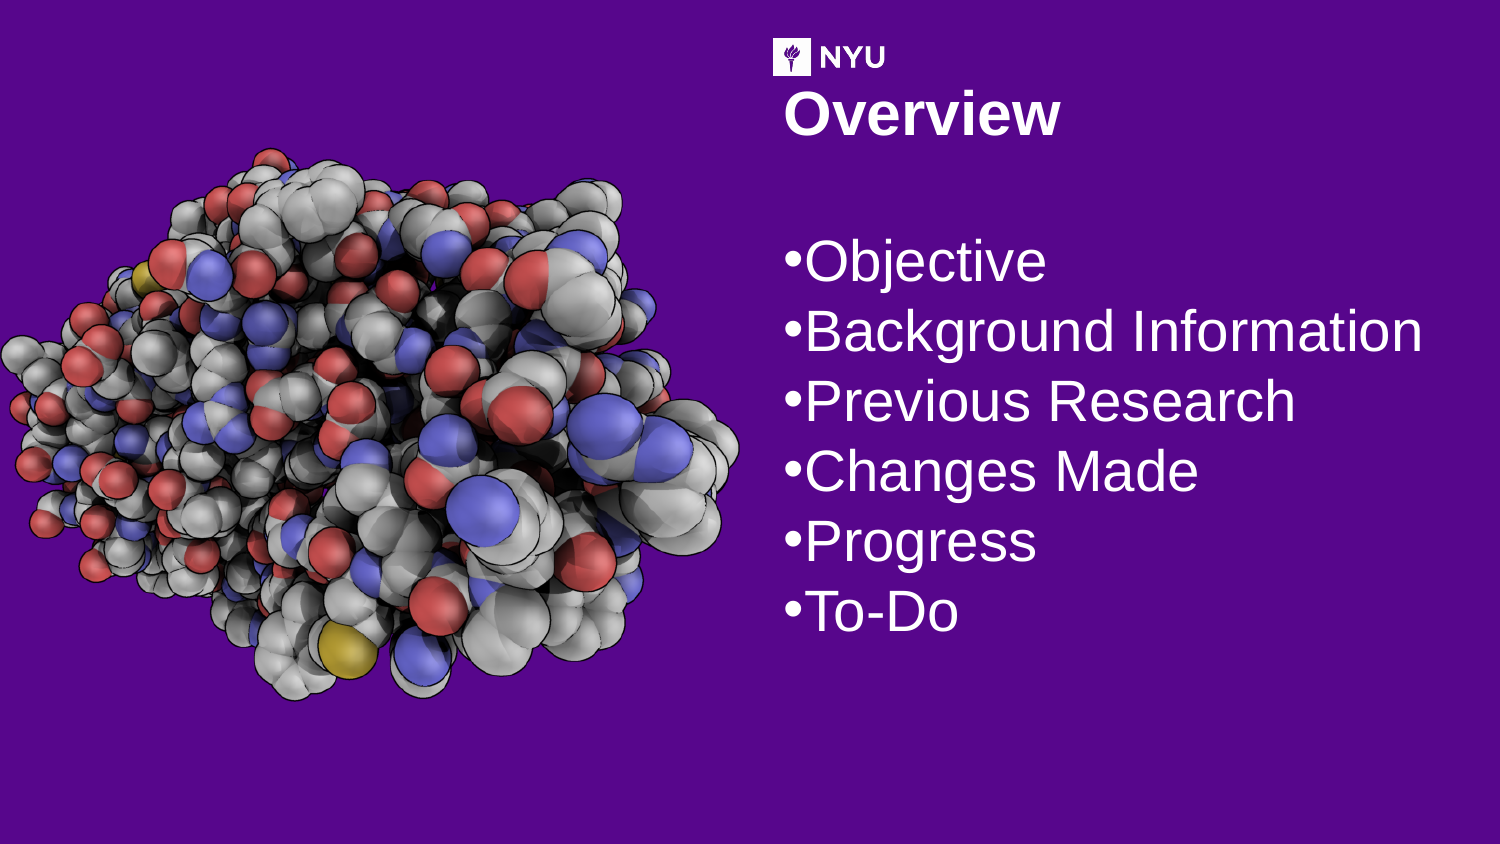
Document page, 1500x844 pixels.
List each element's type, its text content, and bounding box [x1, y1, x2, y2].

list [0, 70, 758, 744]
picture [773, 38, 885, 76]
list Overview Objective Background Information Previous Research Changes Made Progress To-Do [783, 109, 1478, 769]
